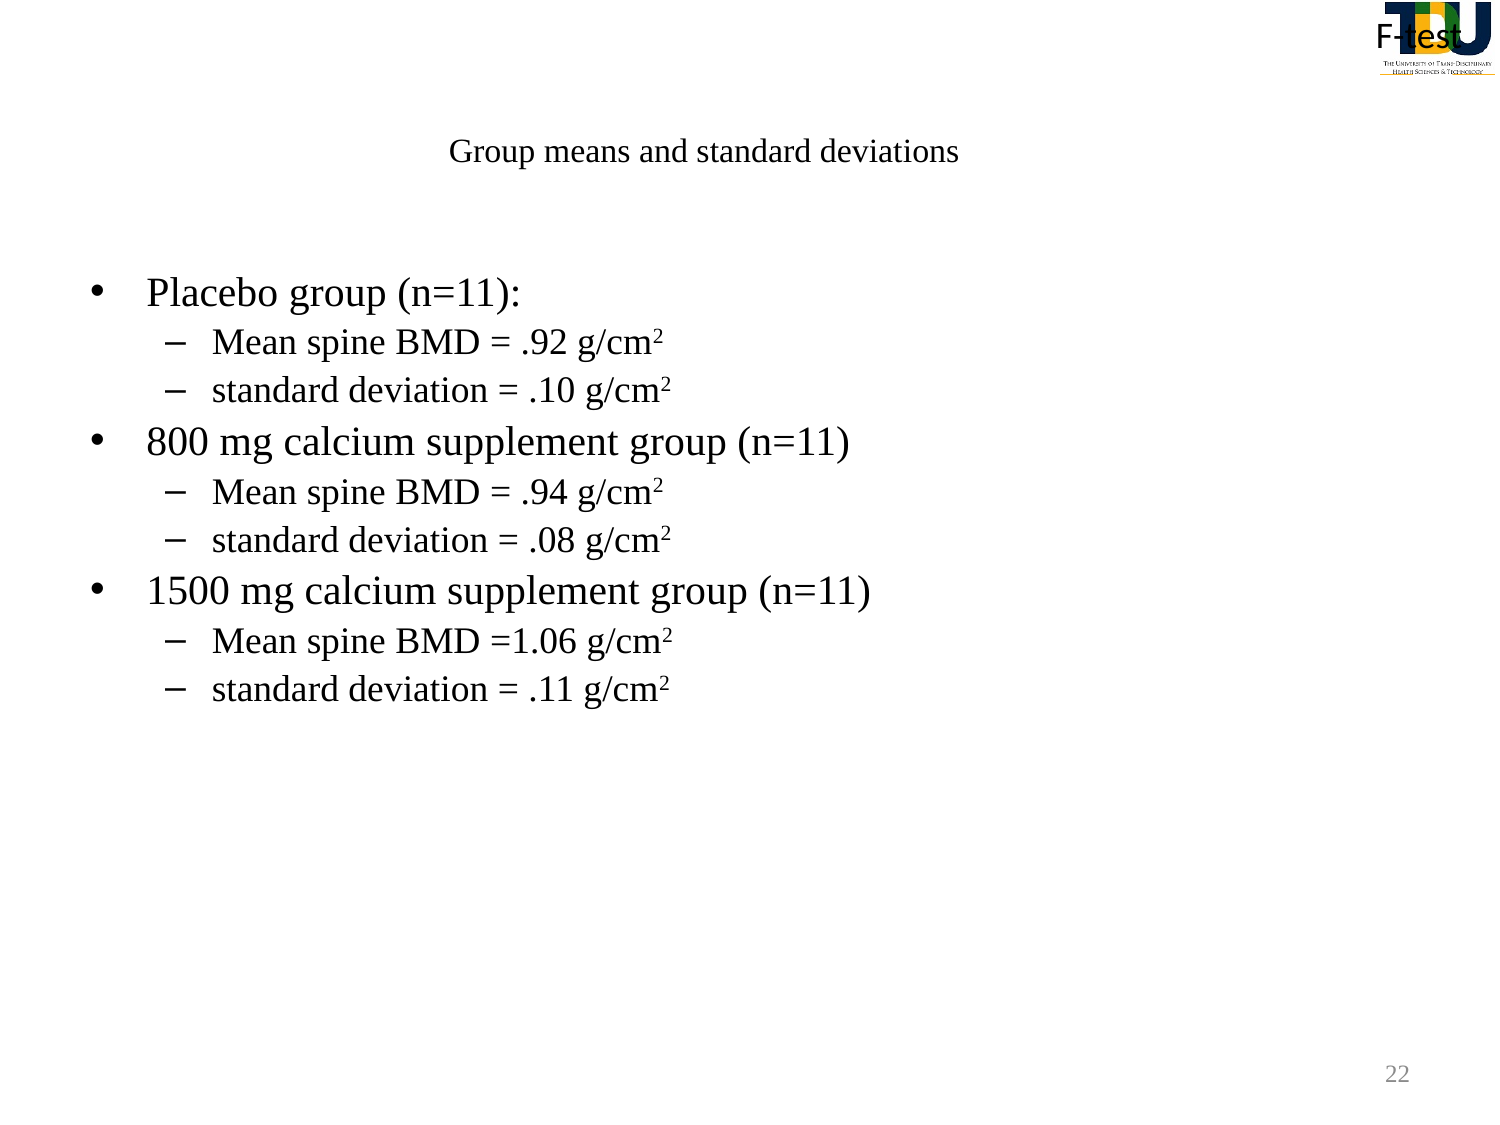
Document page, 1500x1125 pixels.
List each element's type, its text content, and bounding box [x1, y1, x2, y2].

picture [1376, 0, 1495, 75]
slide_number 22 [1074, 1042, 1425, 1103]
list Placebo group (n=11): Mean spine BMD = .92 g/cm2 standard deviation = .10 g/cm2 800 mg calcium supplement group (n=11) Mean spine BMD = .94 g/cm2 standard deviation = .08 g/cm2 1500 mg calcium supplement group (n=11) Mean spine BMD =1.06 g/cm2 standard deviation = .11 g/cm2 [75, 262, 1425, 1005]
text_box F-test [1361, 7, 1478, 65]
title Group means and standard deviations [88, 121, 1321, 178]
